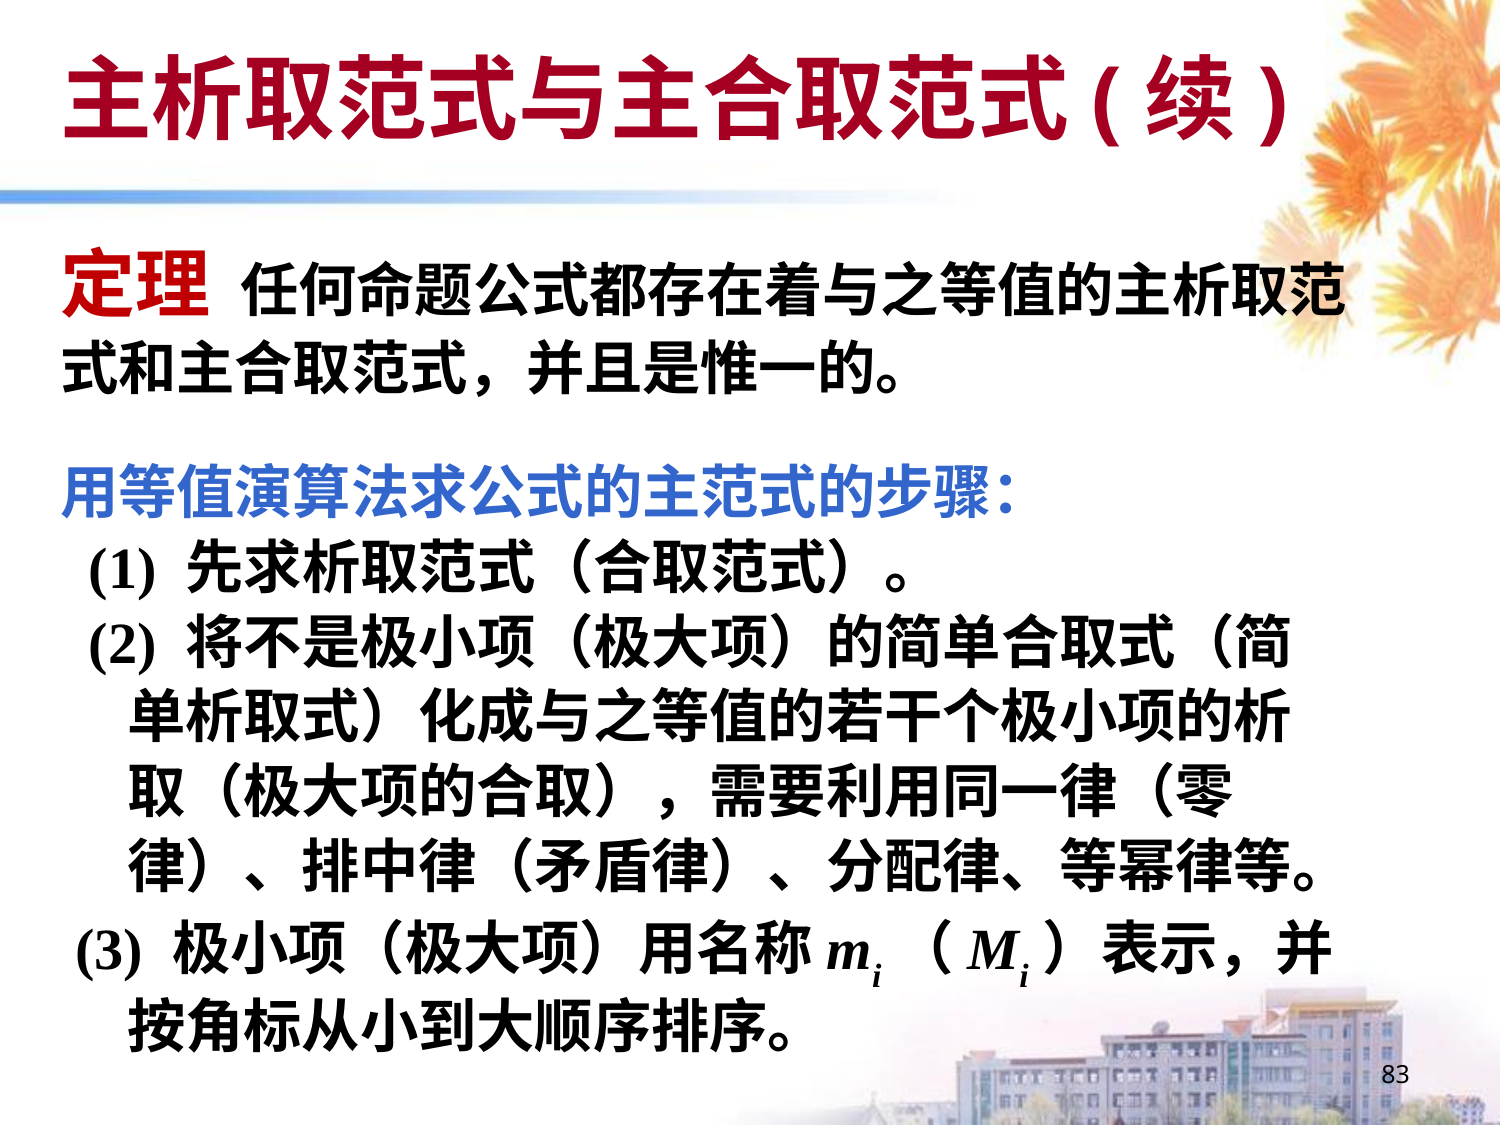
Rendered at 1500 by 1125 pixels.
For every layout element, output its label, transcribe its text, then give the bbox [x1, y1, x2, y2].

title 主析取范式与主合取范式(续) [45, 30, 1358, 162]
picture [0, 0, 1500, 1125]
list 定理 任何命题公式都存在着与之等值的主析取范 式和主合取范式，并且是惟一的。 [45, 239, 1396, 421]
text_box 用等值演算法求公式的主范式的步骤： (1) 先求析取范式（合取范式）。 (2) 将不是极小项（极大项）的简单合取式（简 单析取式）化成与之等值的若干个极小项的析 取（极大项的合取），需要利用同一律（零 律）、排中律（矛盾律）、分配律、等幂律等。 (3) 极小项（极大项）用名称mi（Mi）表示，并 按角标从小到大顺序排序。 [45, 456, 1425, 1125]
